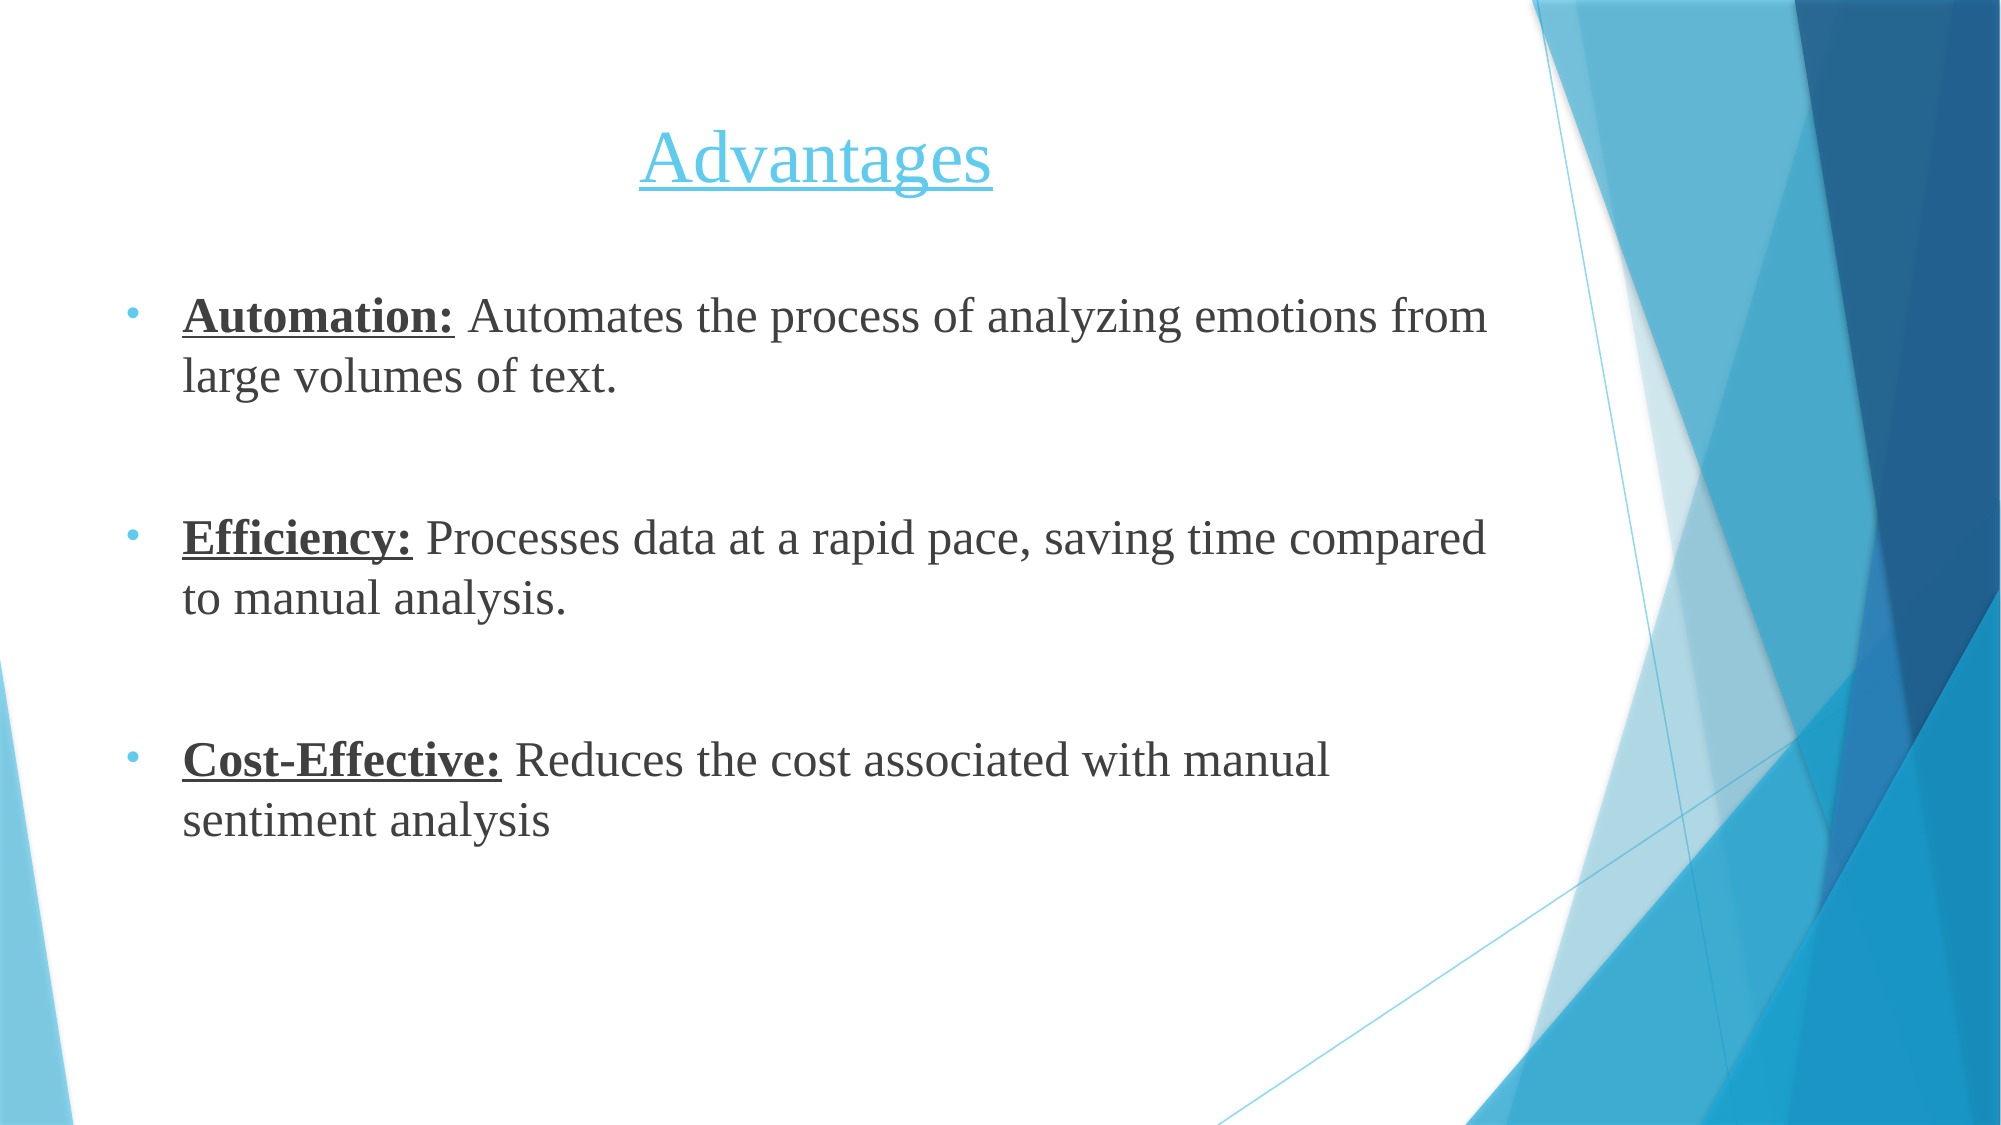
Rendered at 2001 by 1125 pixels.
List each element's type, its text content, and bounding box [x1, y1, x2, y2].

title Advantages [111, 99, 1522, 275]
list Automation: Automates the process of analyzing emotions from large volumes of text. Efficiency: Processes data at a rapid pace, saving time compared to manual analysis. Cost-Effective: Reduces the cost associated with manual sentiment analysis [111, 275, 1522, 912]
